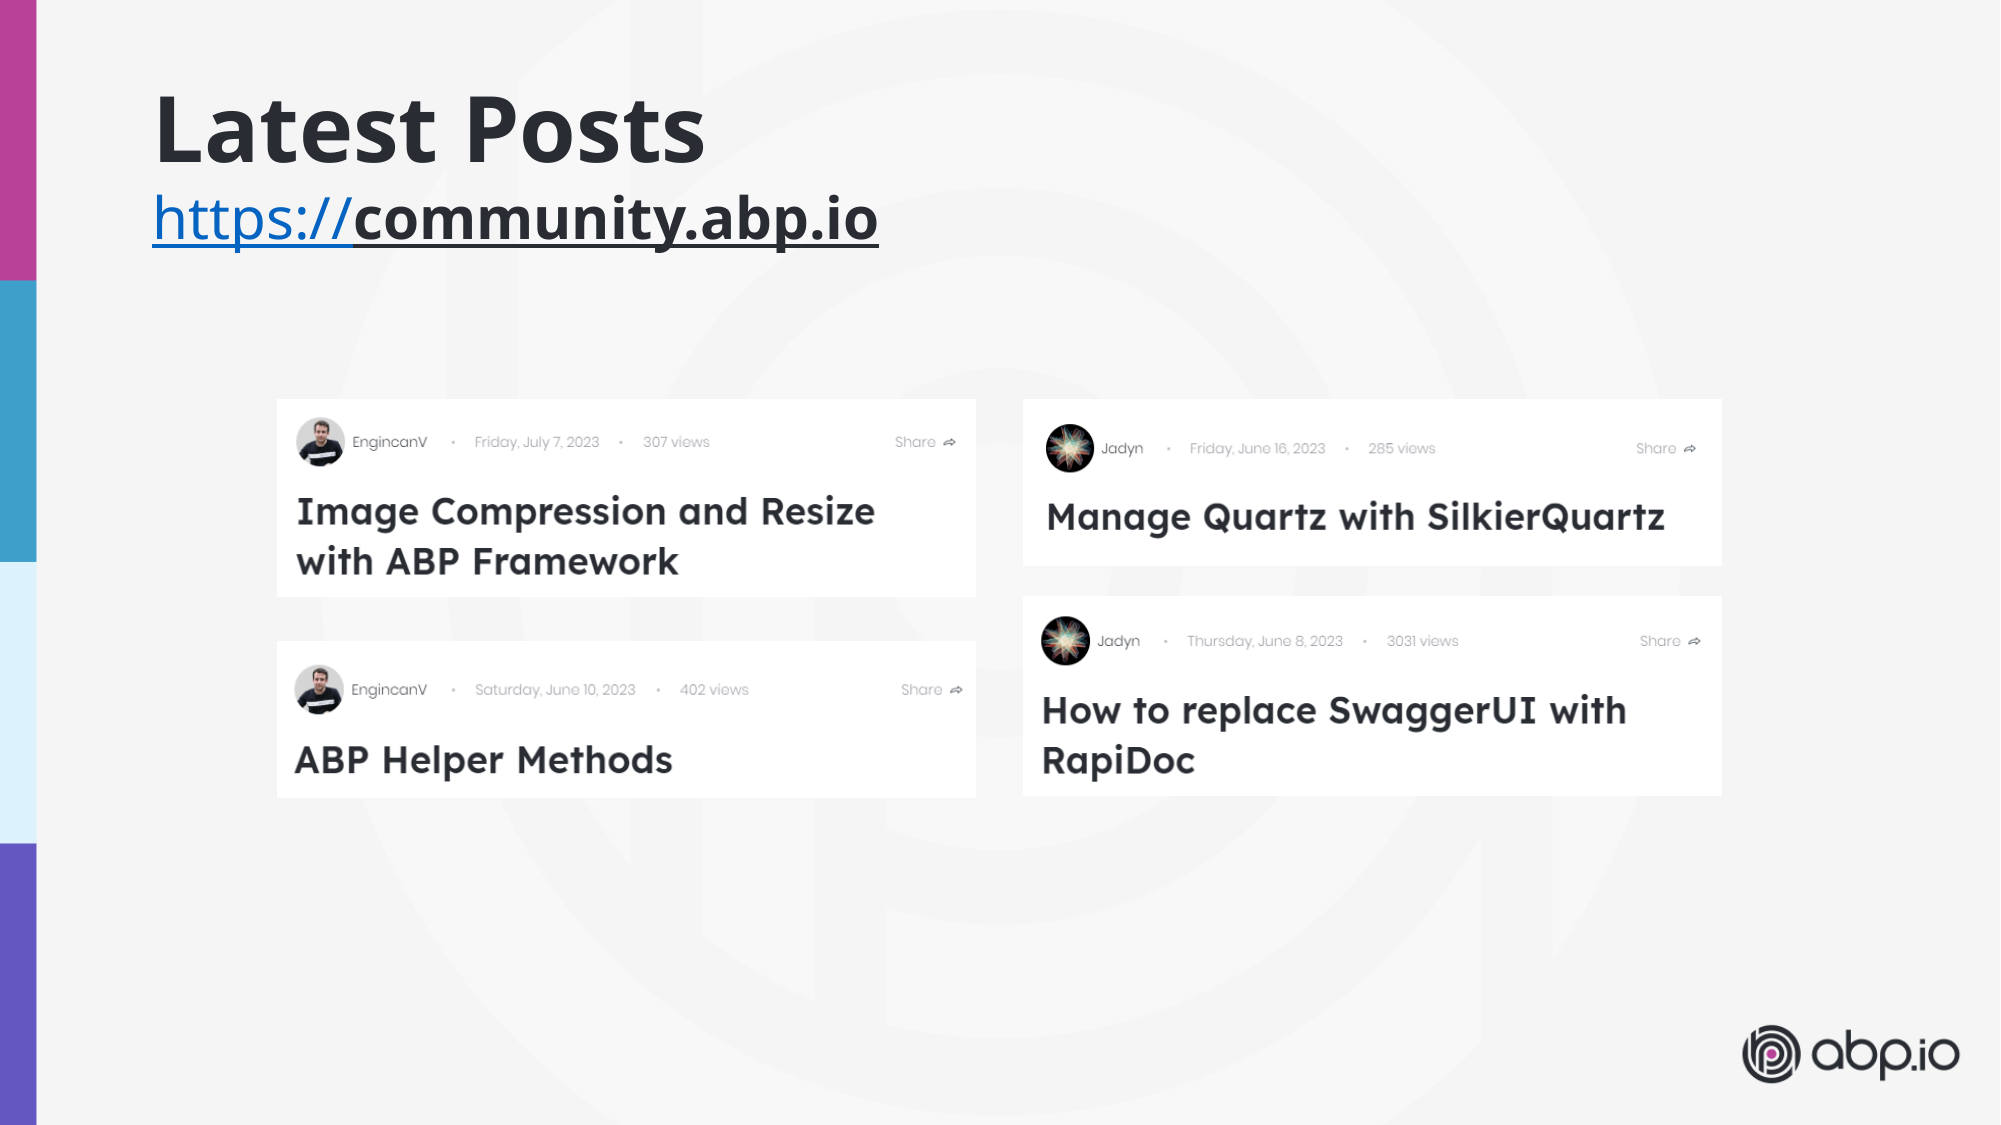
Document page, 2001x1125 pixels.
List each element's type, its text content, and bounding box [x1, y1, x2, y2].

title Latest Posts https://community.abp.io [137, 59, 1863, 278]
picture [0, 0, 2001, 1125]
